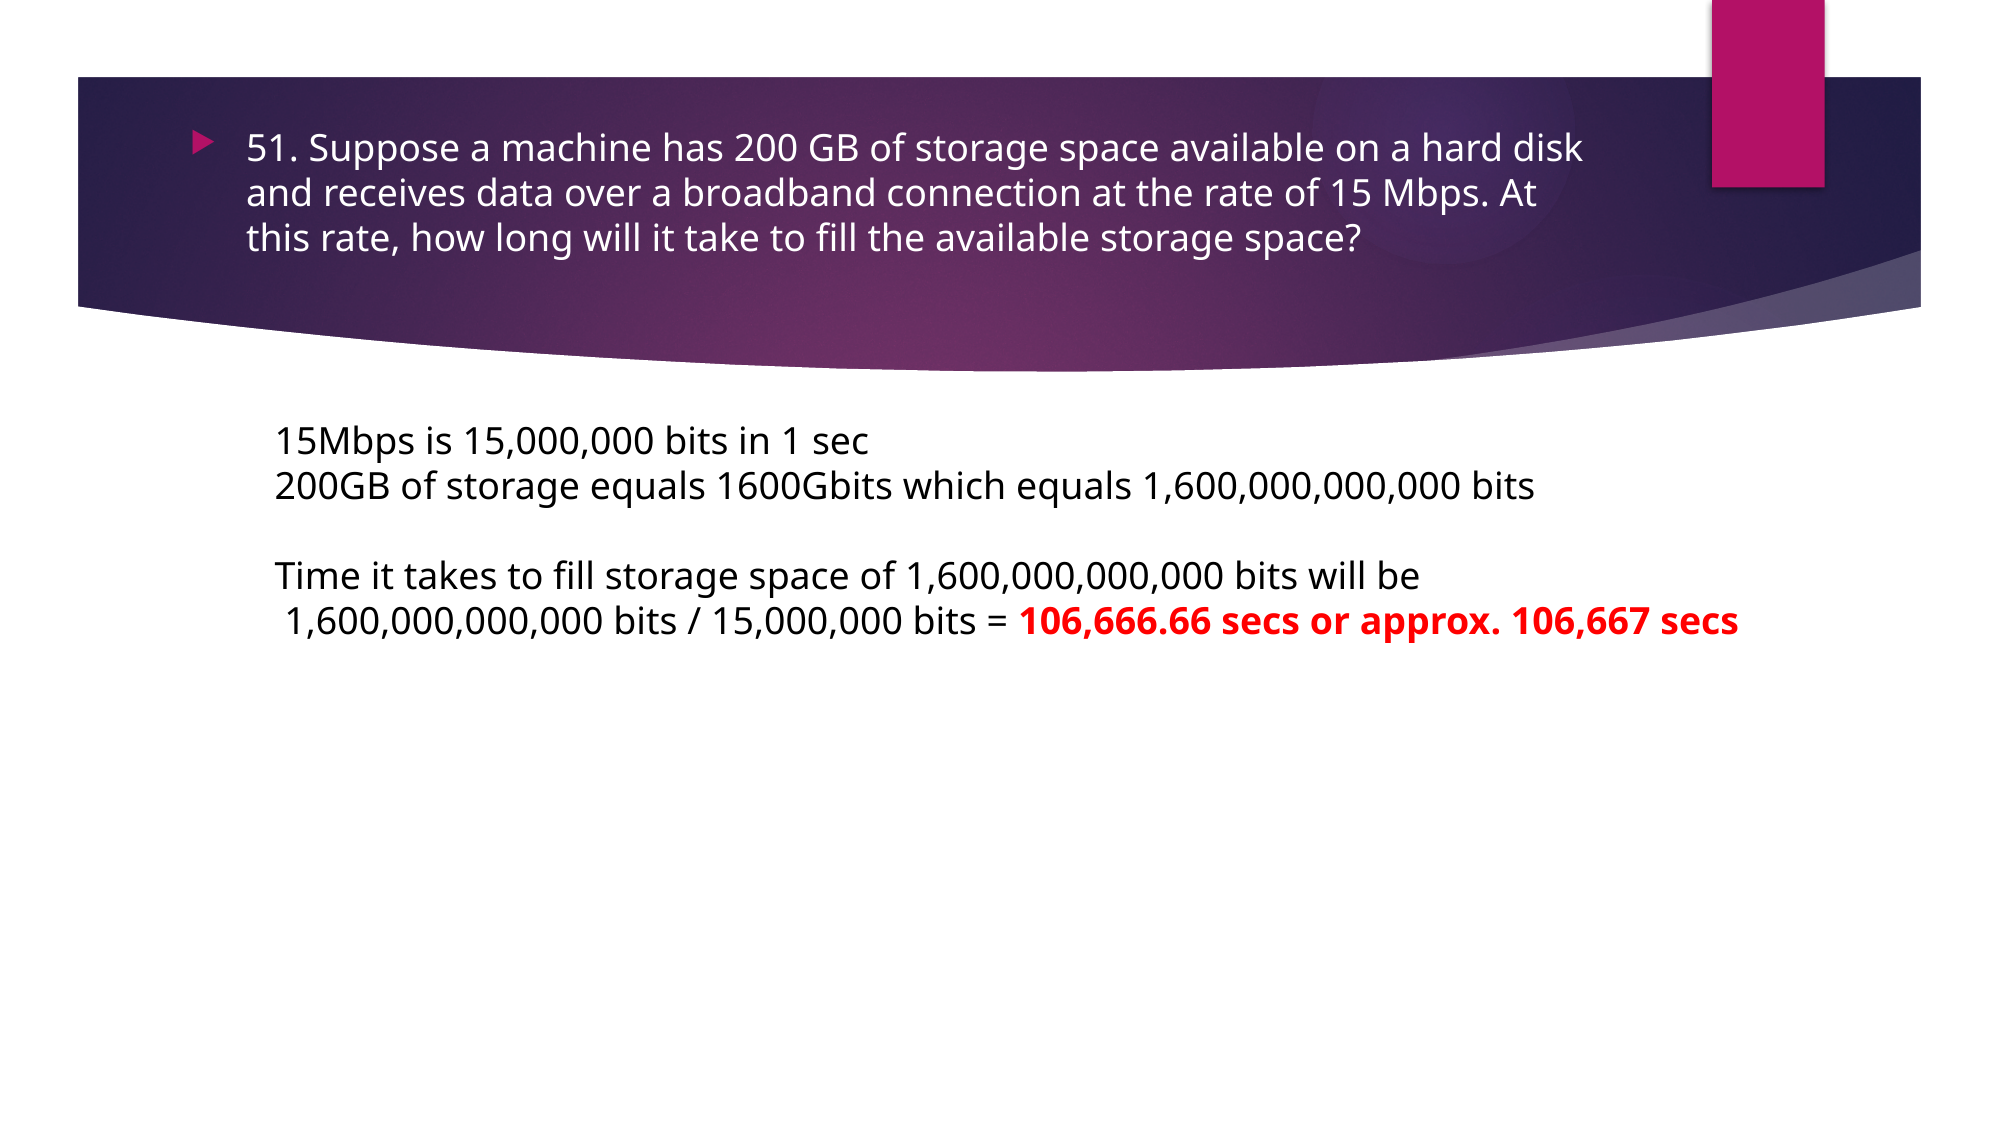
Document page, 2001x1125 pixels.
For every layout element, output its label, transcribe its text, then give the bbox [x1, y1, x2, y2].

text_box 15Mbps is 15,000,000 bits in 1 sec 200GB of storage equals 1600Gbits which equals 1,600,000,000,000 bits Time it takes to fill storage space of 1,600,000,000,000 bits will be 1,600,000,000,000 bits / 15,000,000 bits = 106,666.66 secs or approx. 106,667 secs [259, 409, 1894, 695]
list 51. Suppose a machine has 200 GB of storage space available on a hard disk and receives data over a broadband connection at the rate of 15 Mbps. At this rate, how long will it take to fill the available storage space? [174, 116, 1623, 306]
